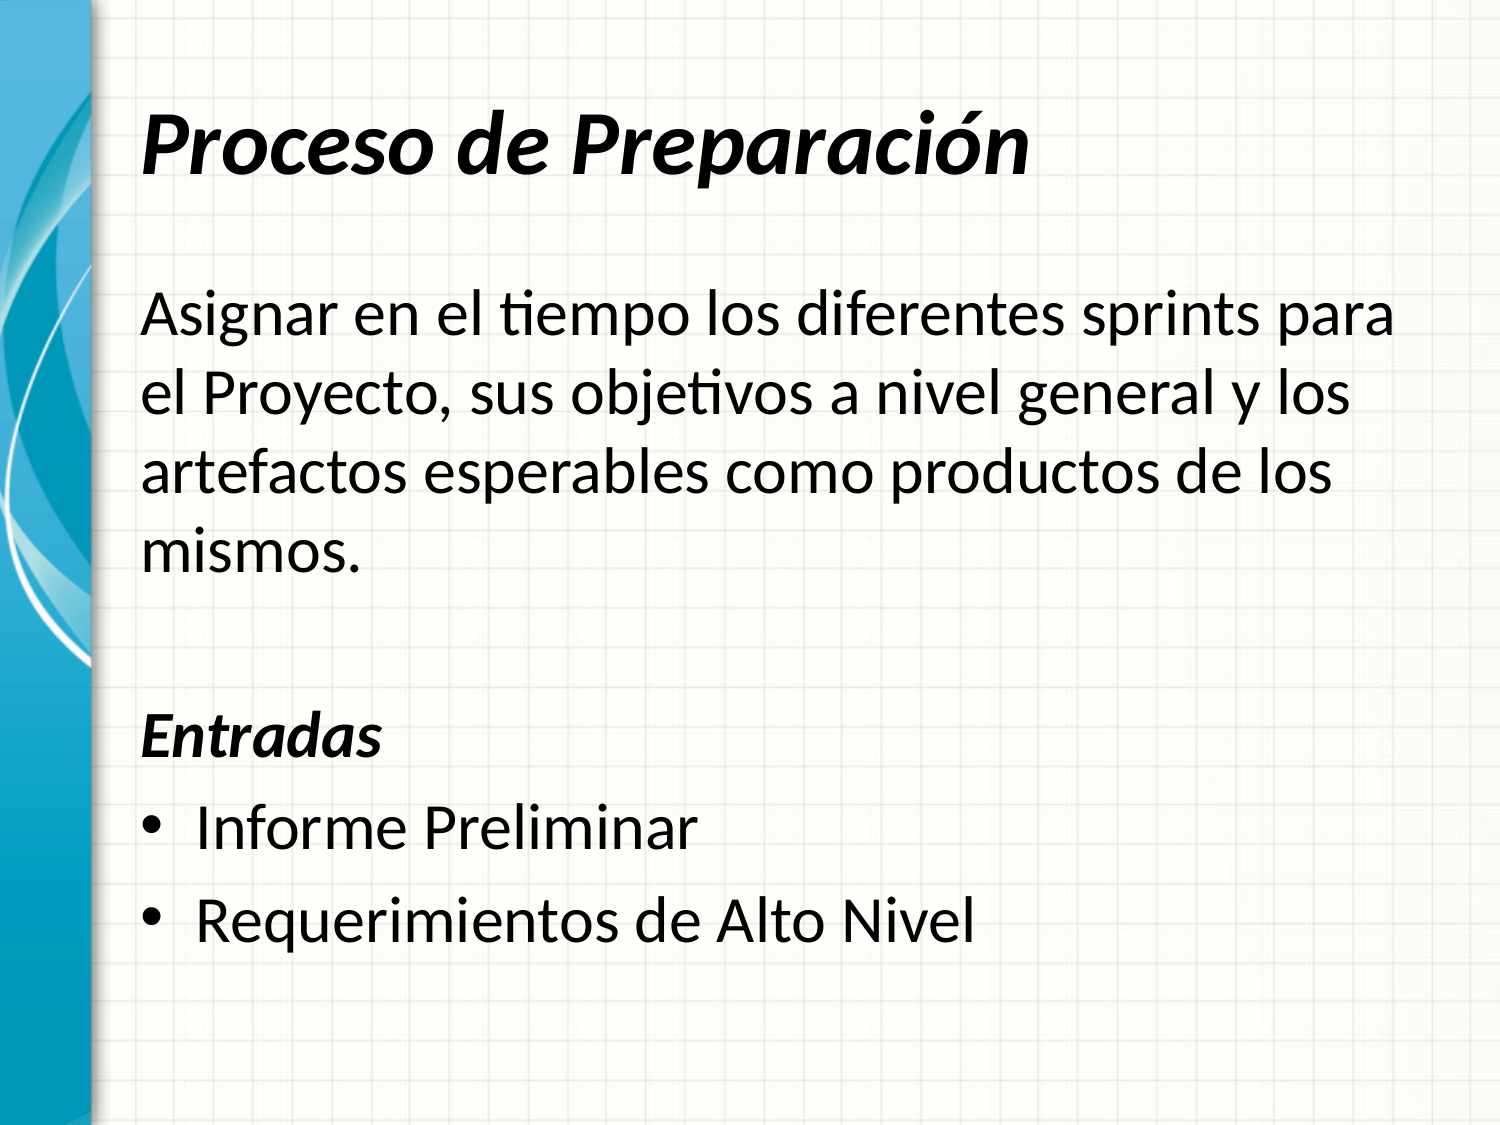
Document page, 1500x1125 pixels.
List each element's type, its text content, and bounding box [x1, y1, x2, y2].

list Asignar en el tiempo los diferentes sprints para el Proyecto, sus objetivos a nivel general y los artefactos esperables como productos de los mismos. Entradas Informe Preliminar Requerimientos de Alto Nivel [125, 261, 1450, 967]
picture [0, 0, 1500, 1125]
title Proceso de Preparación [125, 44, 1450, 232]
